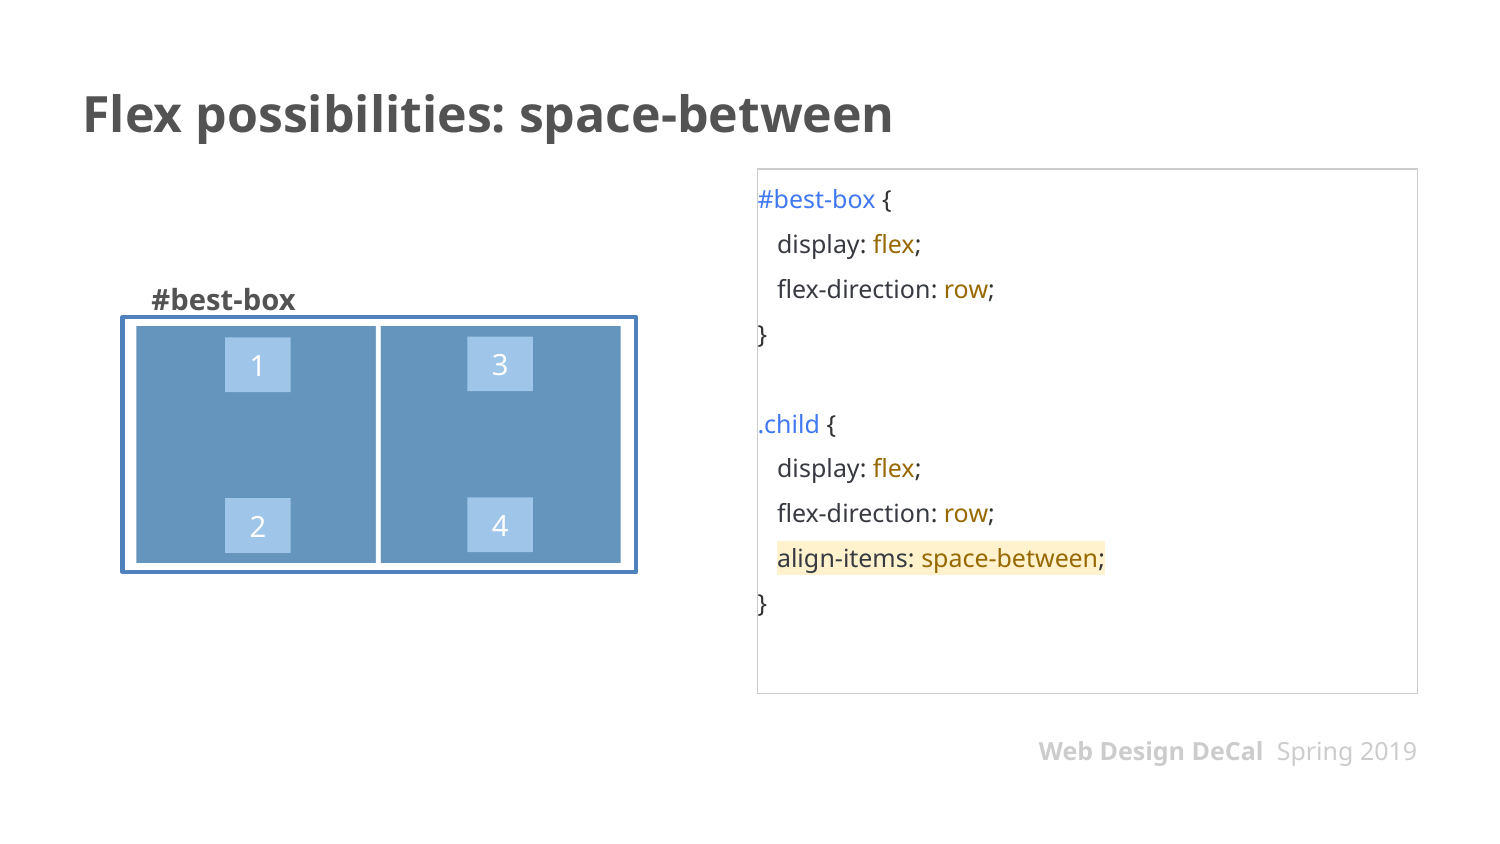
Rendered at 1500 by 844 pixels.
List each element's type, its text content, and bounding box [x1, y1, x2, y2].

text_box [136, 271, 621, 563]
title Flex possibilities: space-between [82, 75, 1418, 150]
list #best-box { display: flex; flex-direction: row; } .child { display: flex; flex-direction: row; align-items: space-between; } [757, 168, 1418, 694]
text_box [122, 317, 637, 572]
